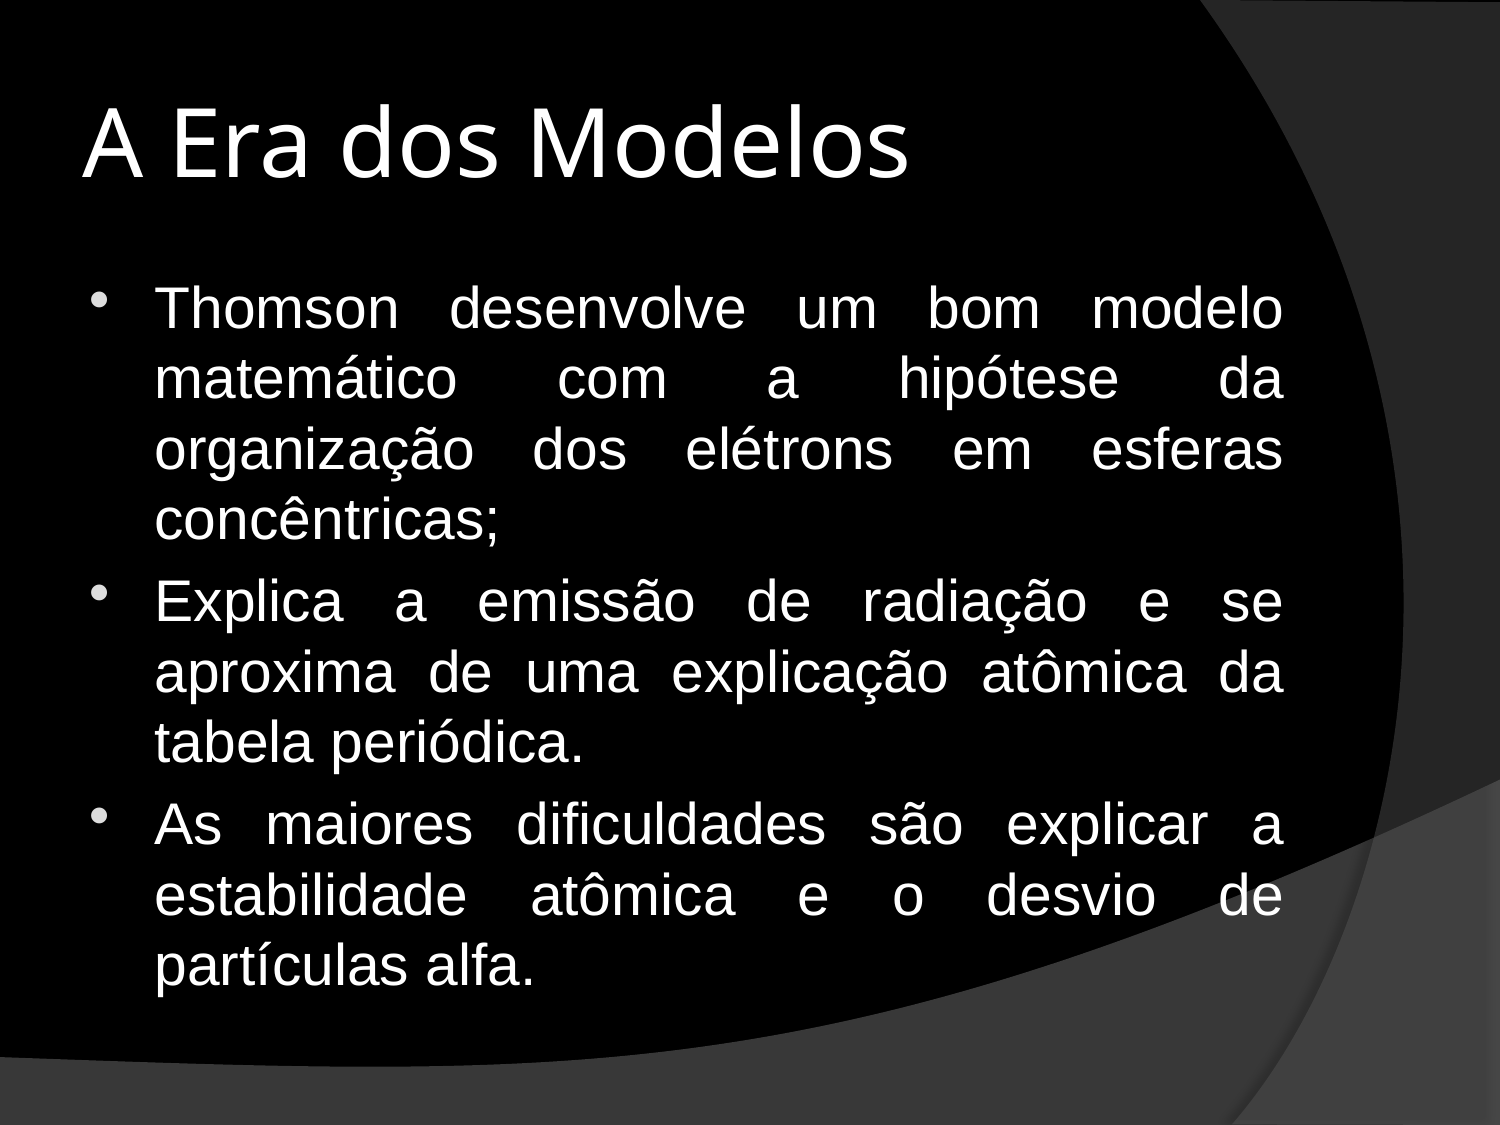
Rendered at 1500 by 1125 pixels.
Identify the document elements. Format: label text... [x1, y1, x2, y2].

list Thomson desenvolve um bom modelo matemático com a hipótese da organização dos elétrons em esferas concêntricas; Explica a emissão de radiação e se aproxima de uma explicação atômica da tabela periódica. As maiores dificuldades são explicar a estabilidade atômica e o desvio de partículas alfa. [75, 262, 1300, 1005]
title A Era dos Modelos [75, 45, 1300, 233]
